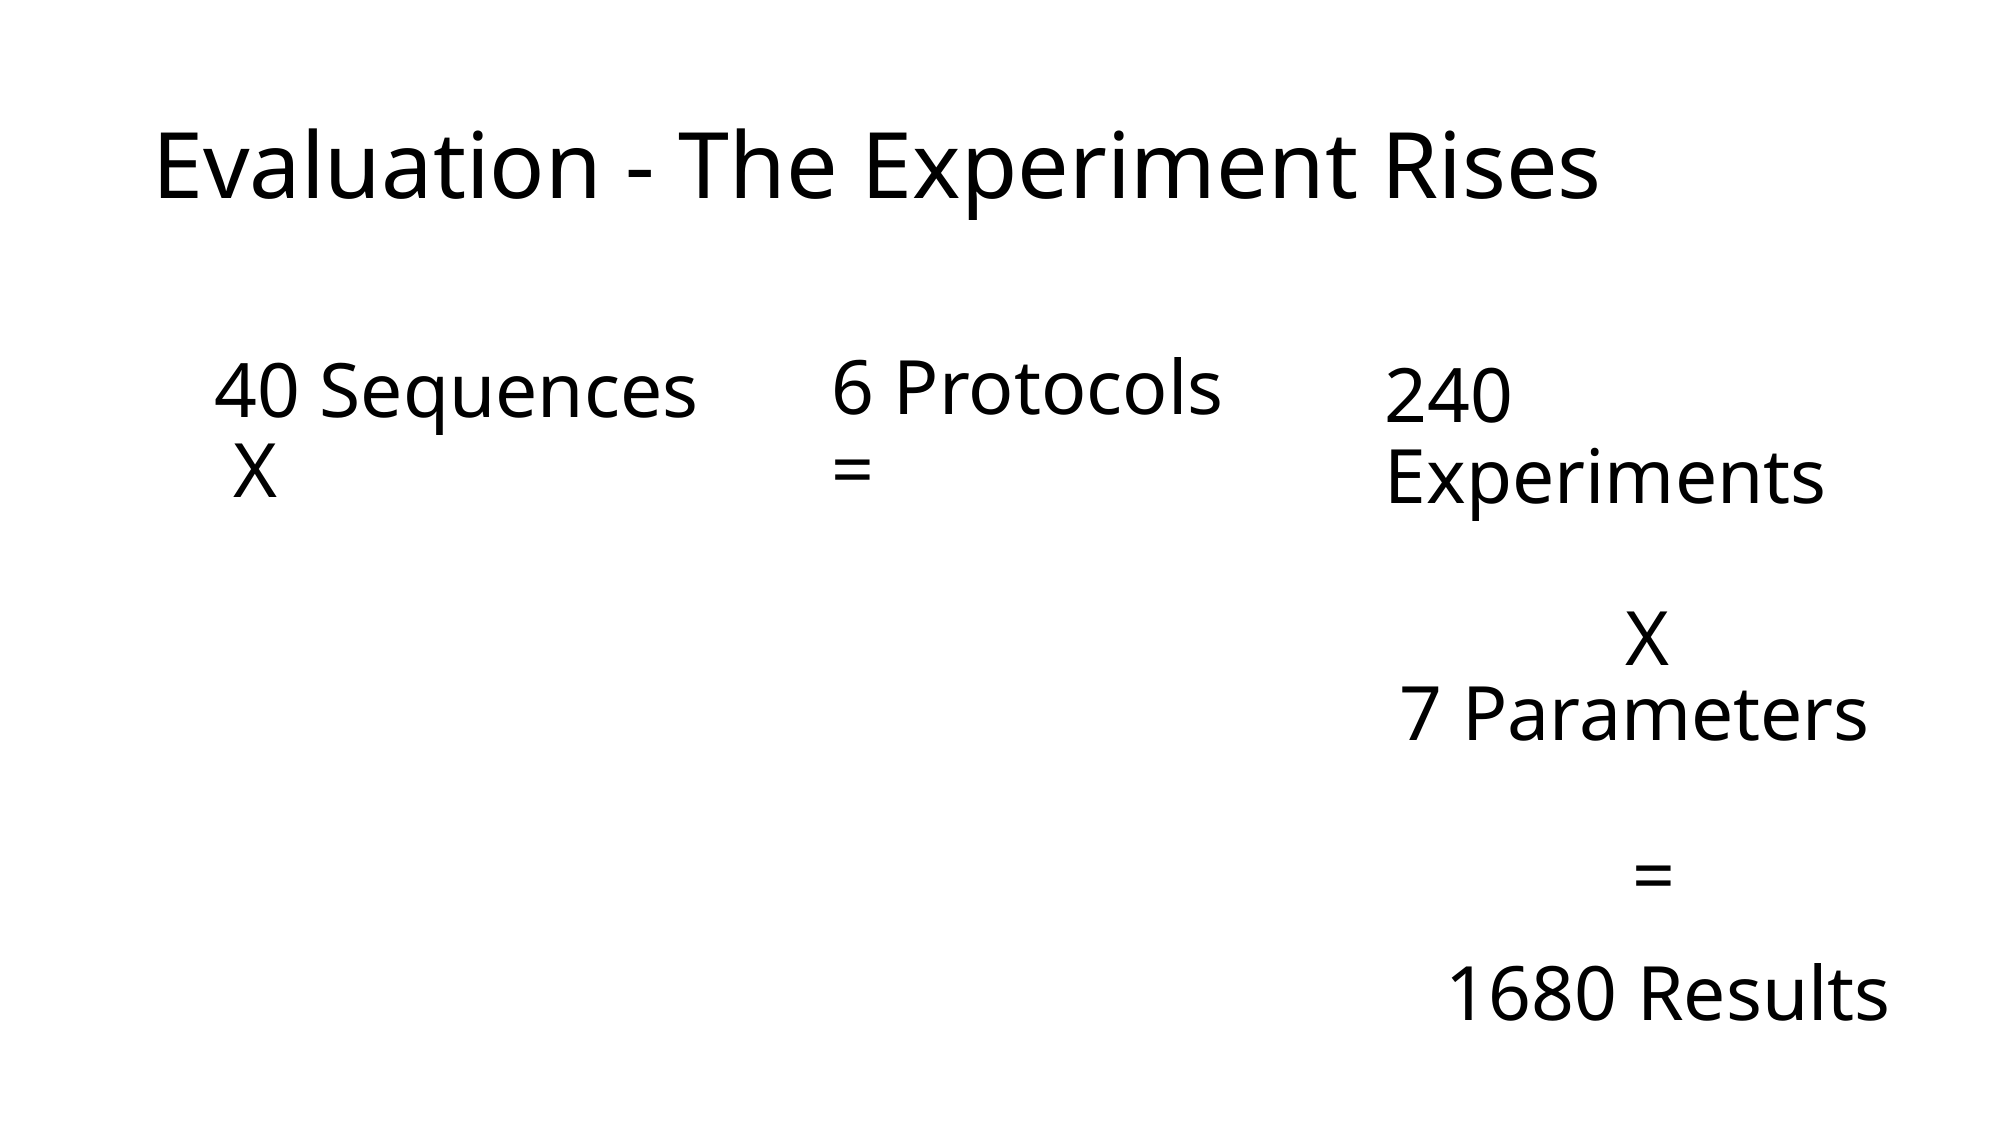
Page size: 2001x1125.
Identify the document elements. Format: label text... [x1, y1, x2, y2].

text_box 7 Parameters = [1358, 652, 1912, 943]
text_box 1680 Results [1391, 887, 1945, 1105]
text_box 6 Protocols = [816, 322, 1370, 540]
text_box 240 Experiments X [1369, 323, 1925, 716]
title Evaluation - The Experiment Rises [137, 59, 1863, 278]
text_box 40 Sequences X [199, 324, 786, 542]
